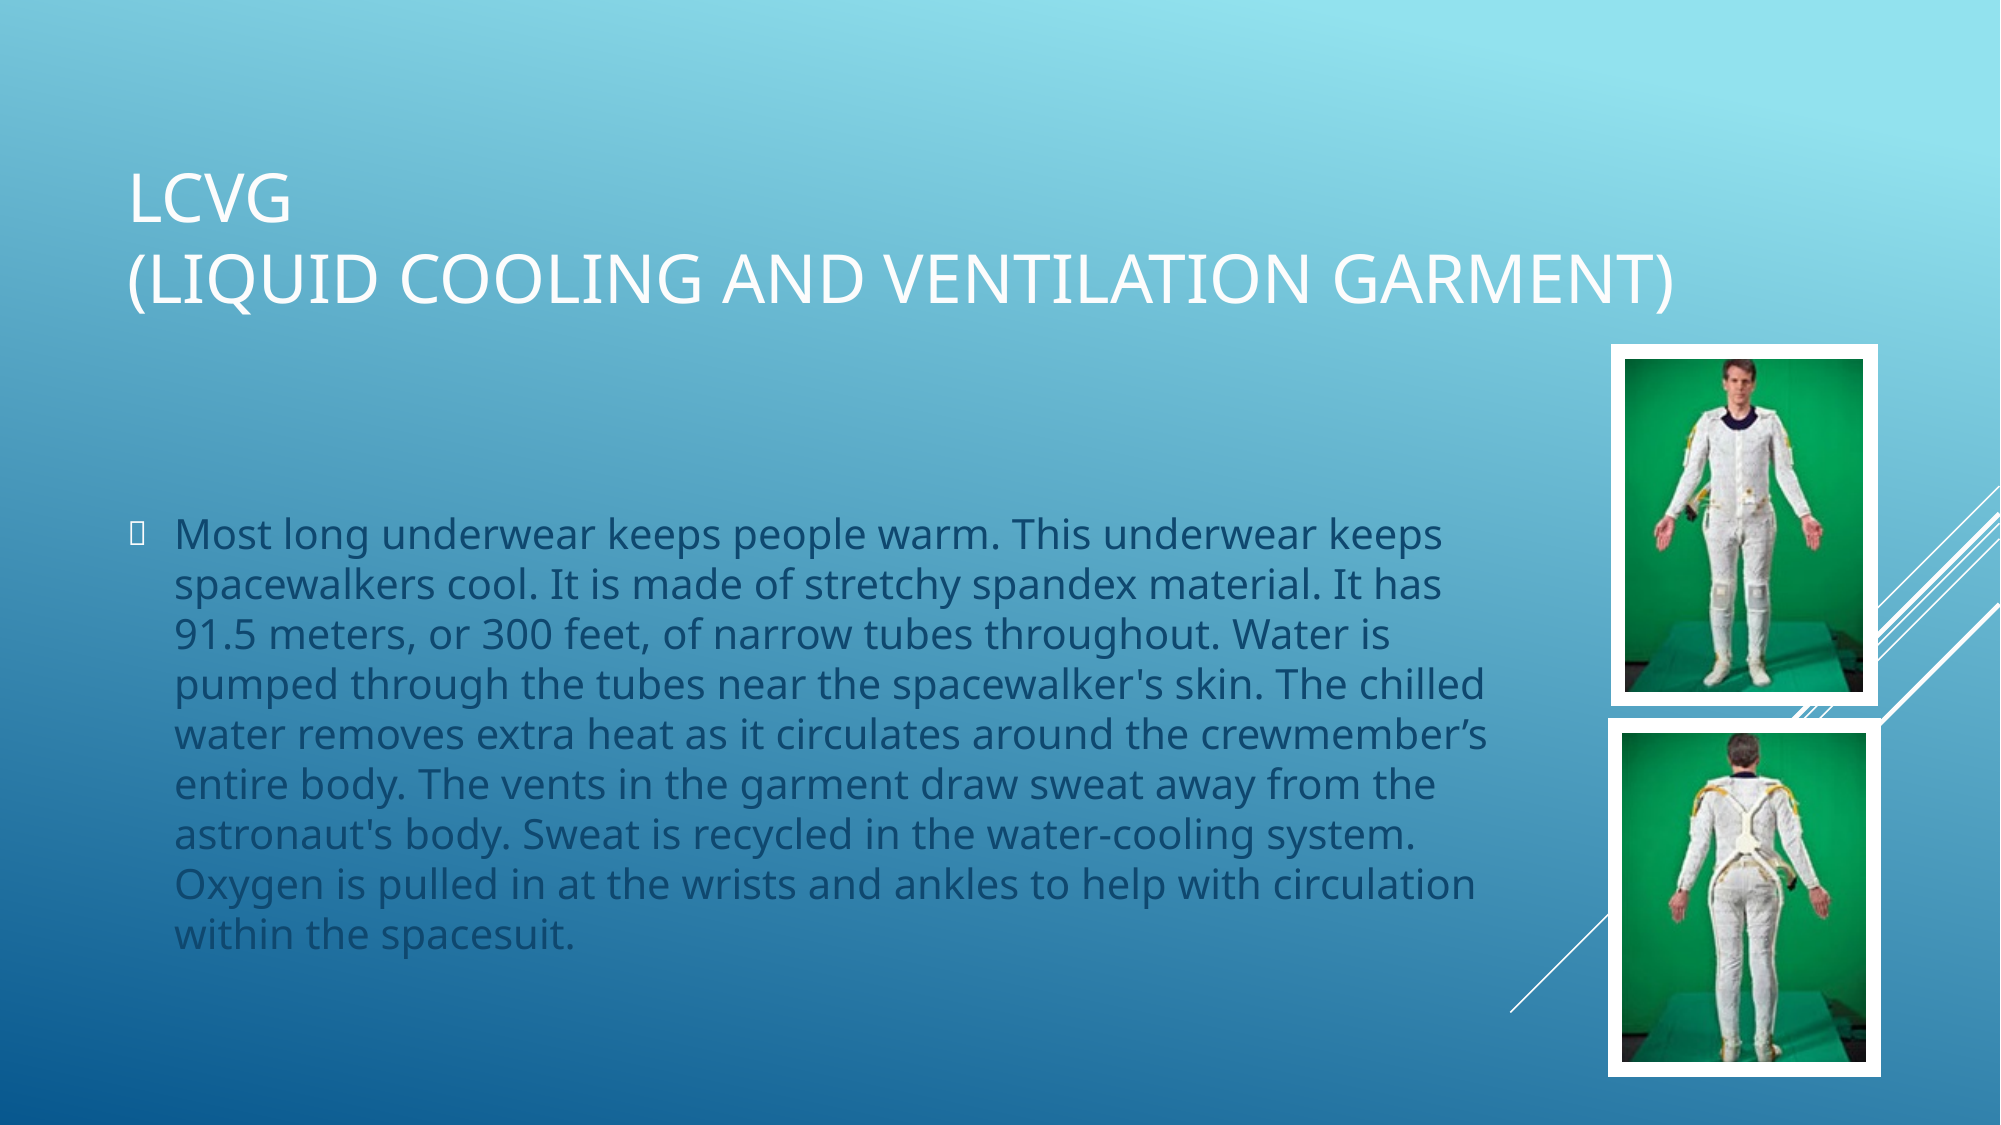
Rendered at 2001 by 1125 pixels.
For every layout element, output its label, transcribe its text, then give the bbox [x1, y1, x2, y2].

picture [1622, 732, 1867, 1063]
picture [1625, 358, 1864, 692]
title LCVG (LIQUID COOLING AND VENTILATION GARMENT) [112, 112, 1693, 360]
list Most long underwear keeps people warm. This underwear keeps spacewalkers cool. It is made of stretchy spandex material. It has 91.5 meters, or 300 feet, of narrow tubes throughout. Water is pumped through the tubes near the spacewalker's skin. The chilled water removes extra heat as it circulates around the crewmember’s entire body. The vents in the garment draw sweat away from the astronaut's body. Sweat is recycled in the water-cooling system. Oxygen is pulled in at the wrists and ankles to help with circulation within the spacesuit. [112, 436, 1513, 1029]
